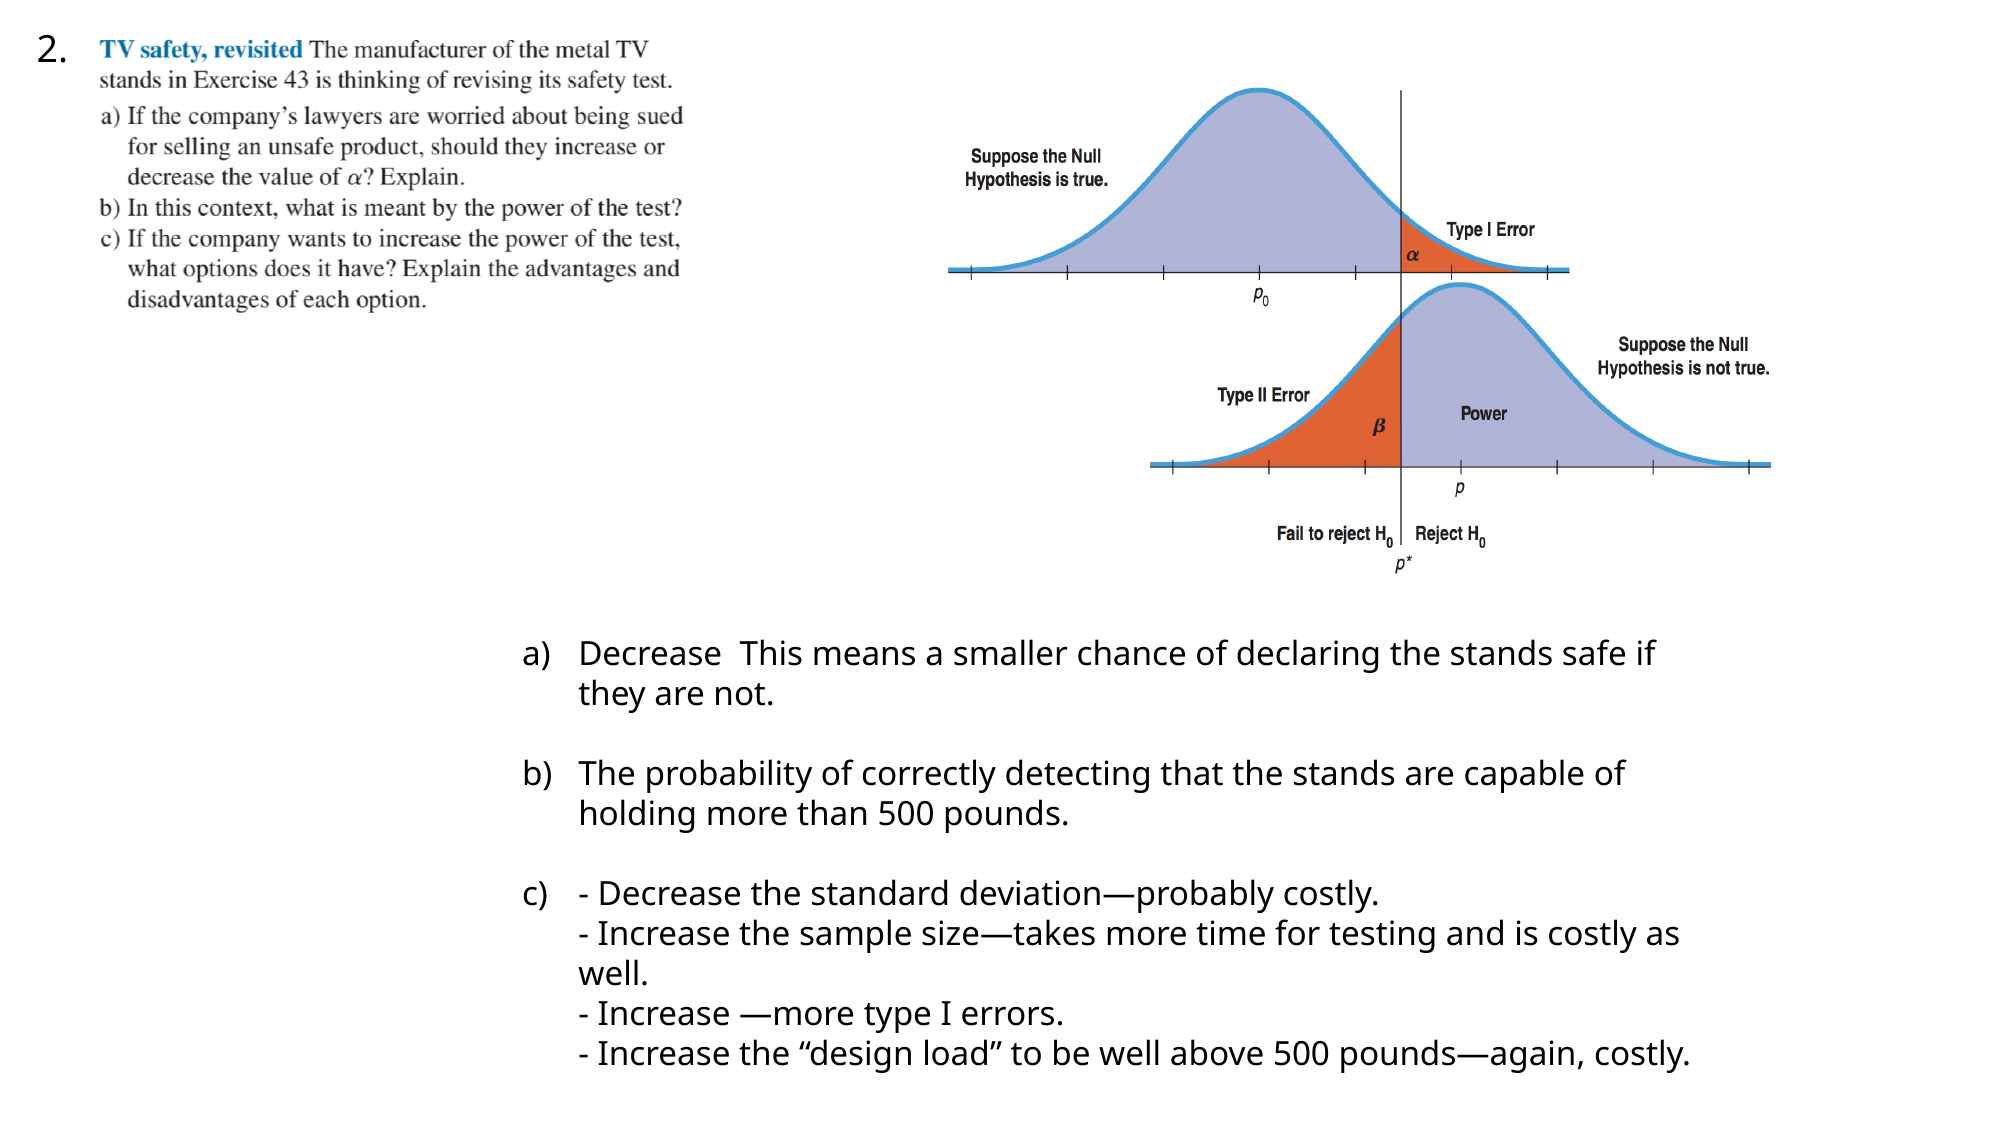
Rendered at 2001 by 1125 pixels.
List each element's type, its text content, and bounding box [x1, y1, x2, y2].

text_box 2. [21, 17, 77, 78]
picture [914, 58, 1809, 590]
picture [77, 17, 711, 335]
